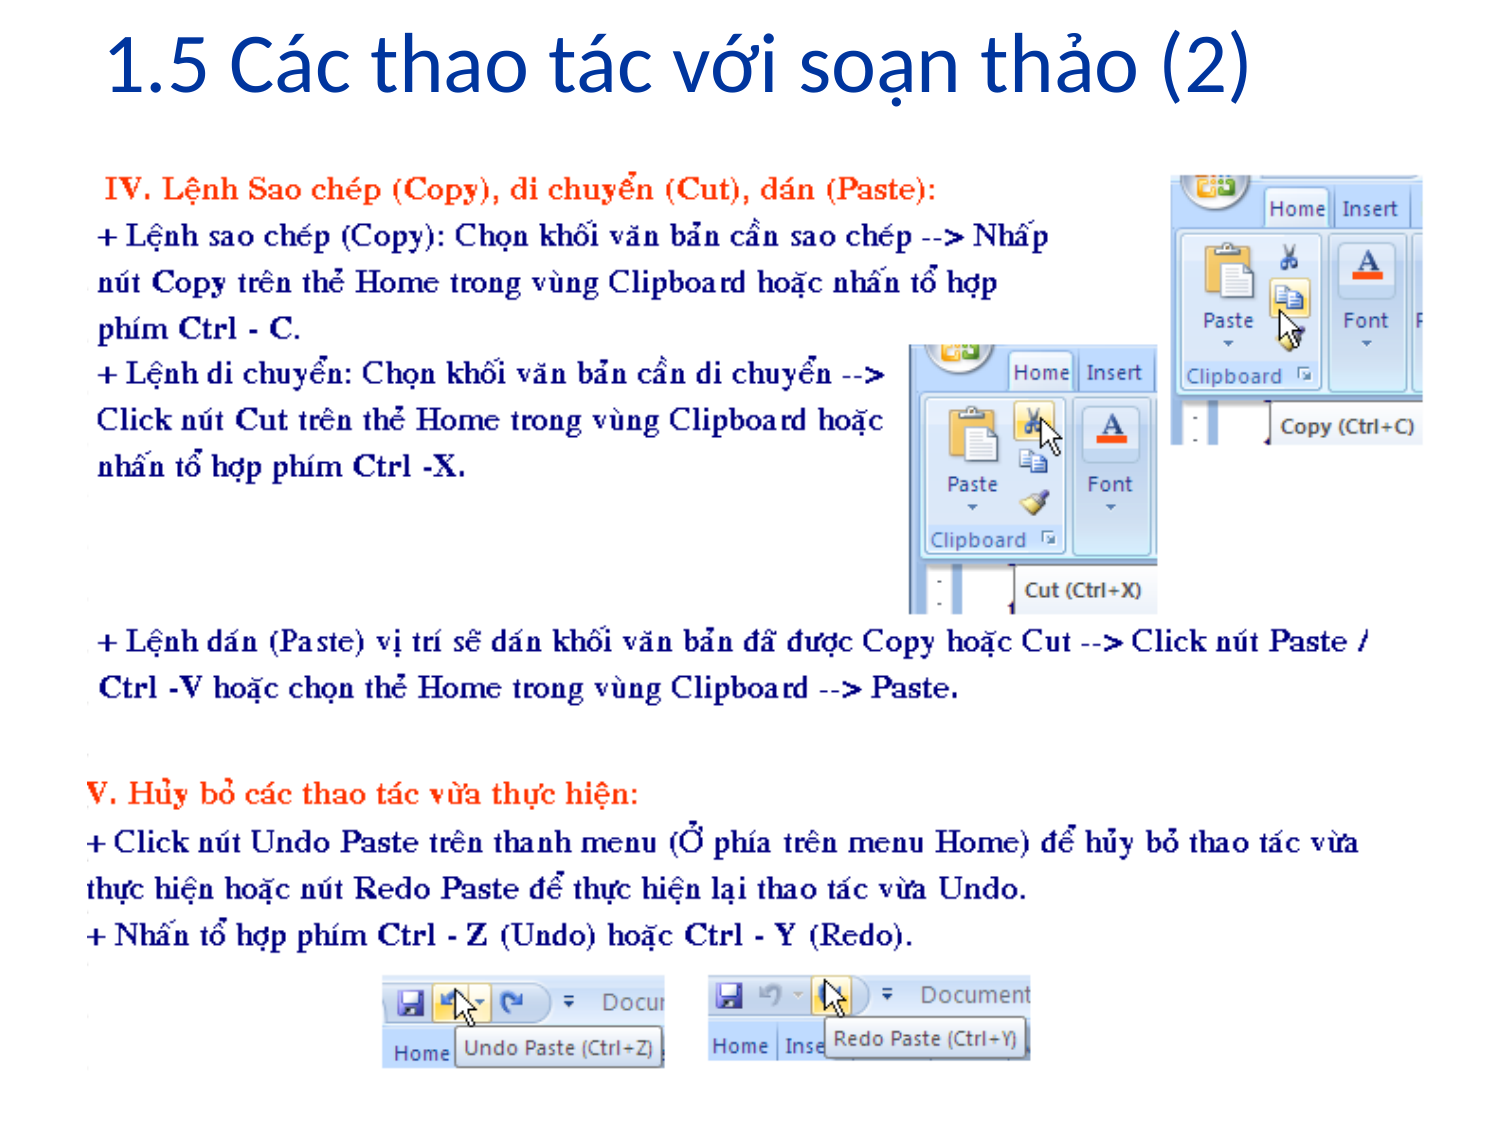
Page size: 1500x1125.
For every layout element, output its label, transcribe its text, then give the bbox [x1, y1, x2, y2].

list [87, 169, 1426, 1089]
title 1.5 Các thao tác với soạn thảo (2) [87, 0, 1438, 118]
